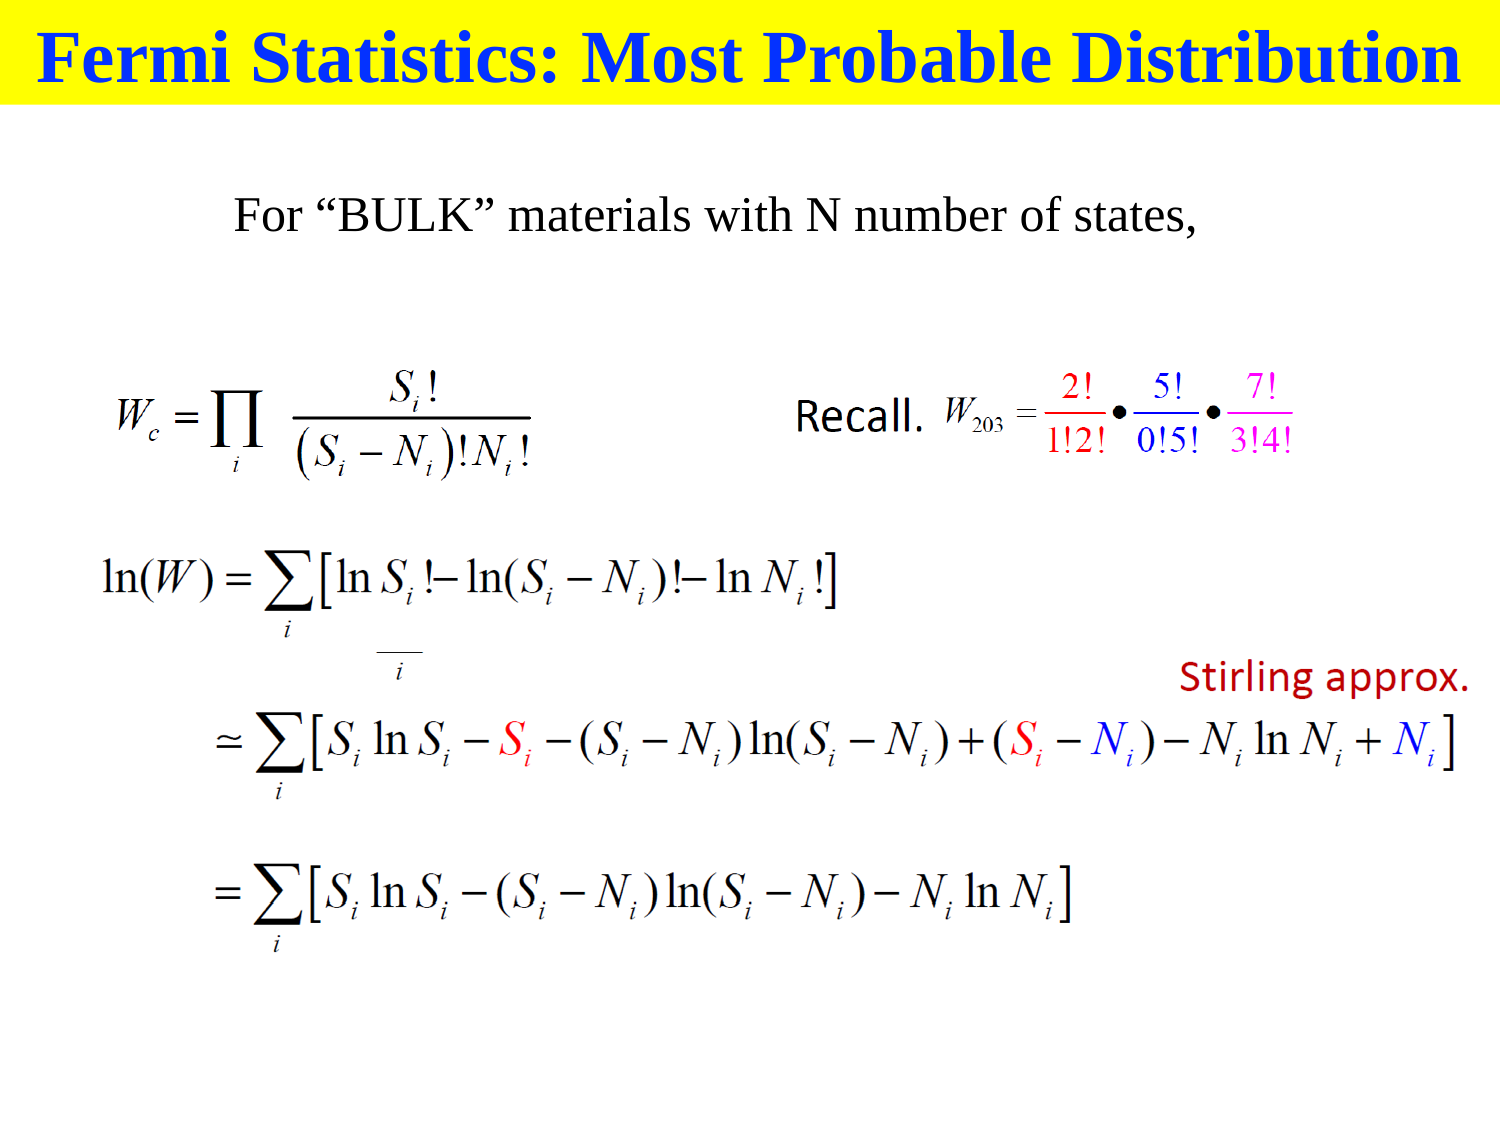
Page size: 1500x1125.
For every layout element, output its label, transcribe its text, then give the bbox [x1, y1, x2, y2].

picture [53, 361, 589, 508]
picture [52, 538, 862, 650]
picture [161, 845, 1500, 962]
picture [773, 349, 1307, 477]
text_box Fermi Statistics: Most Probable Distribution [0, 0, 1500, 105]
text_box For “BULK” materials with N number of states, [218, 174, 1214, 249]
picture [165, 652, 1500, 811]
